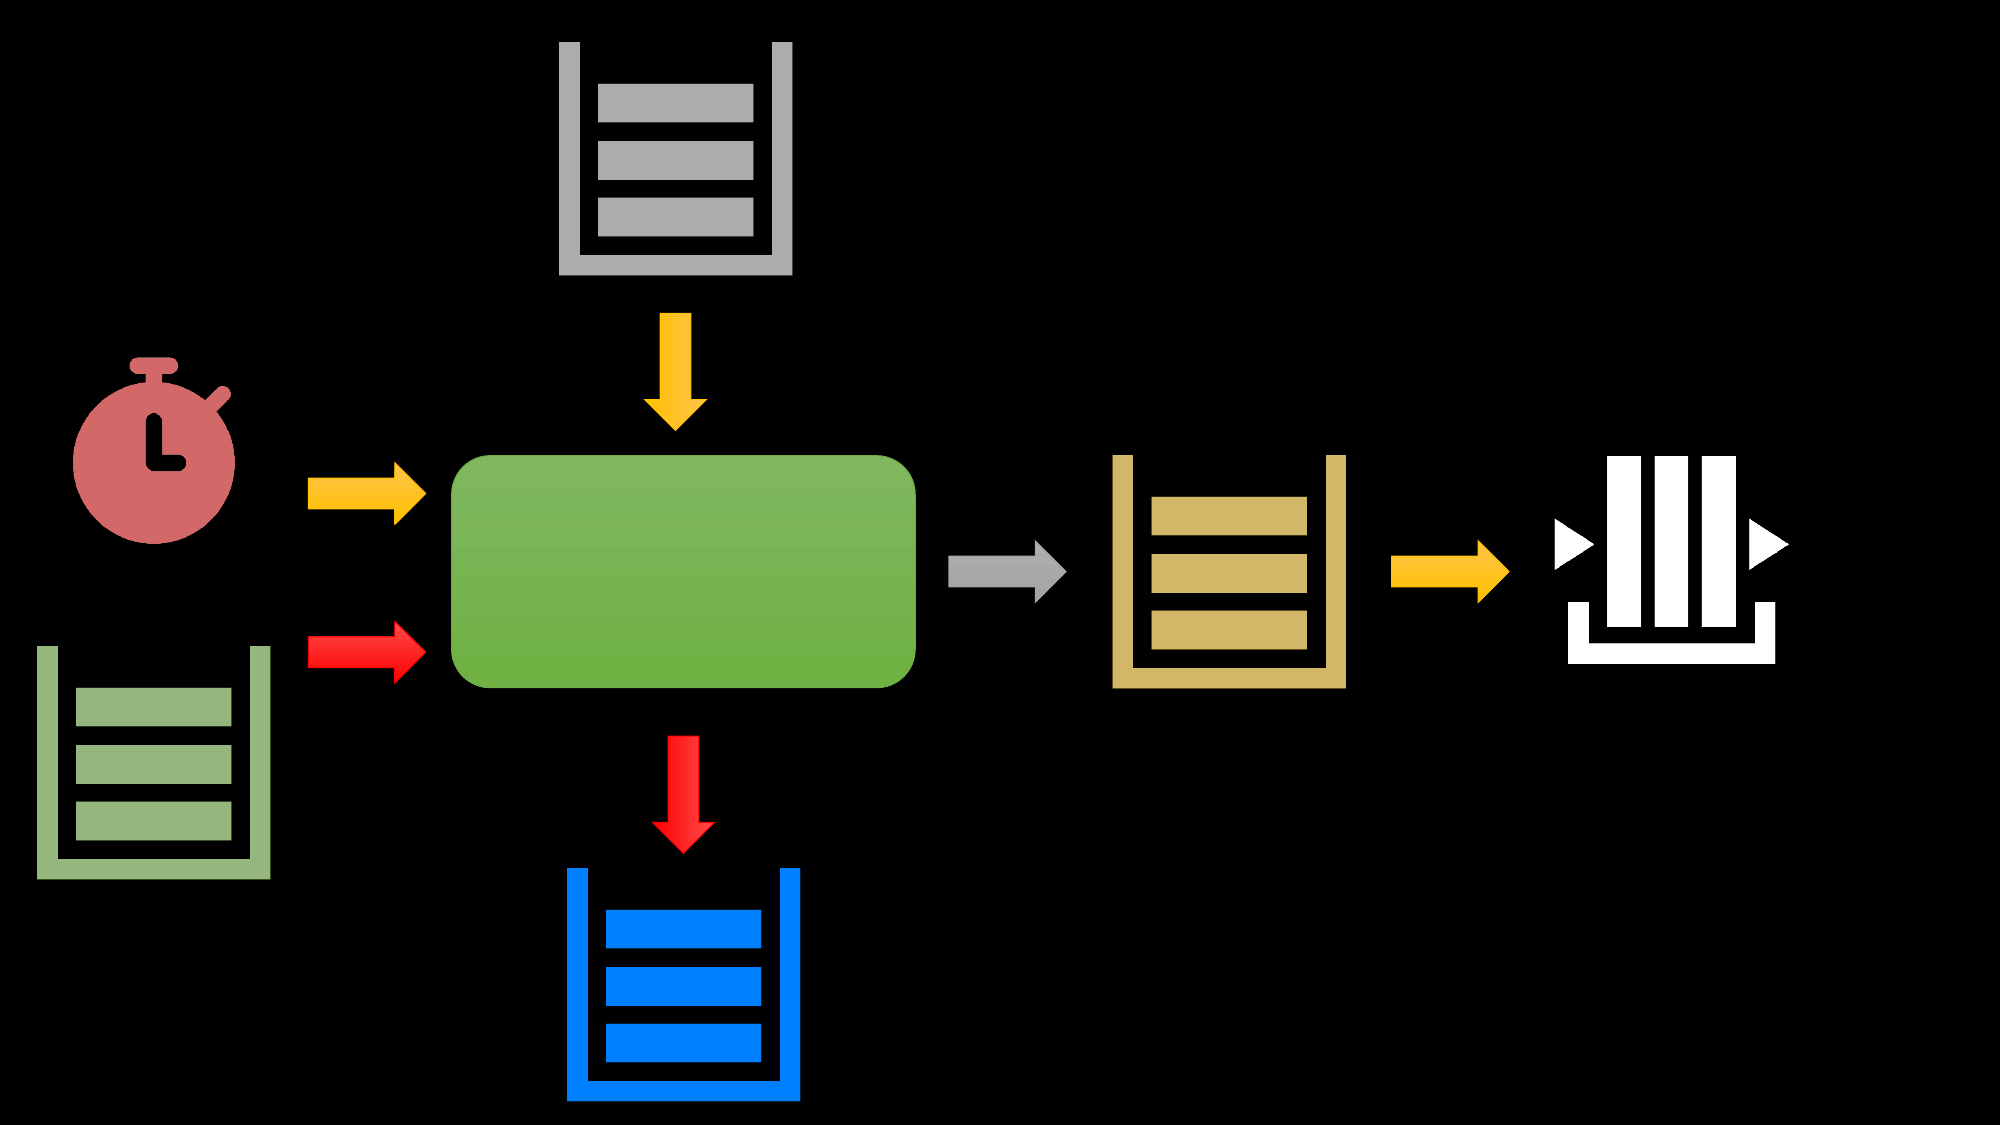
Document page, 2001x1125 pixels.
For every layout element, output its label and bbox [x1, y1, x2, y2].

text_box [307, 620, 427, 685]
picture [23, 333, 283, 592]
text_box [948, 539, 1067, 604]
picture [1099, 442, 1359, 701]
text_box [651, 735, 716, 854]
text_box [307, 461, 427, 526]
text_box [643, 312, 708, 432]
picture [546, 29, 805, 288]
picture [23, 632, 283, 892]
picture [1542, 430, 1801, 689]
picture [554, 854, 813, 1114]
text_box [451, 455, 916, 689]
text_box [1391, 539, 1510, 604]
